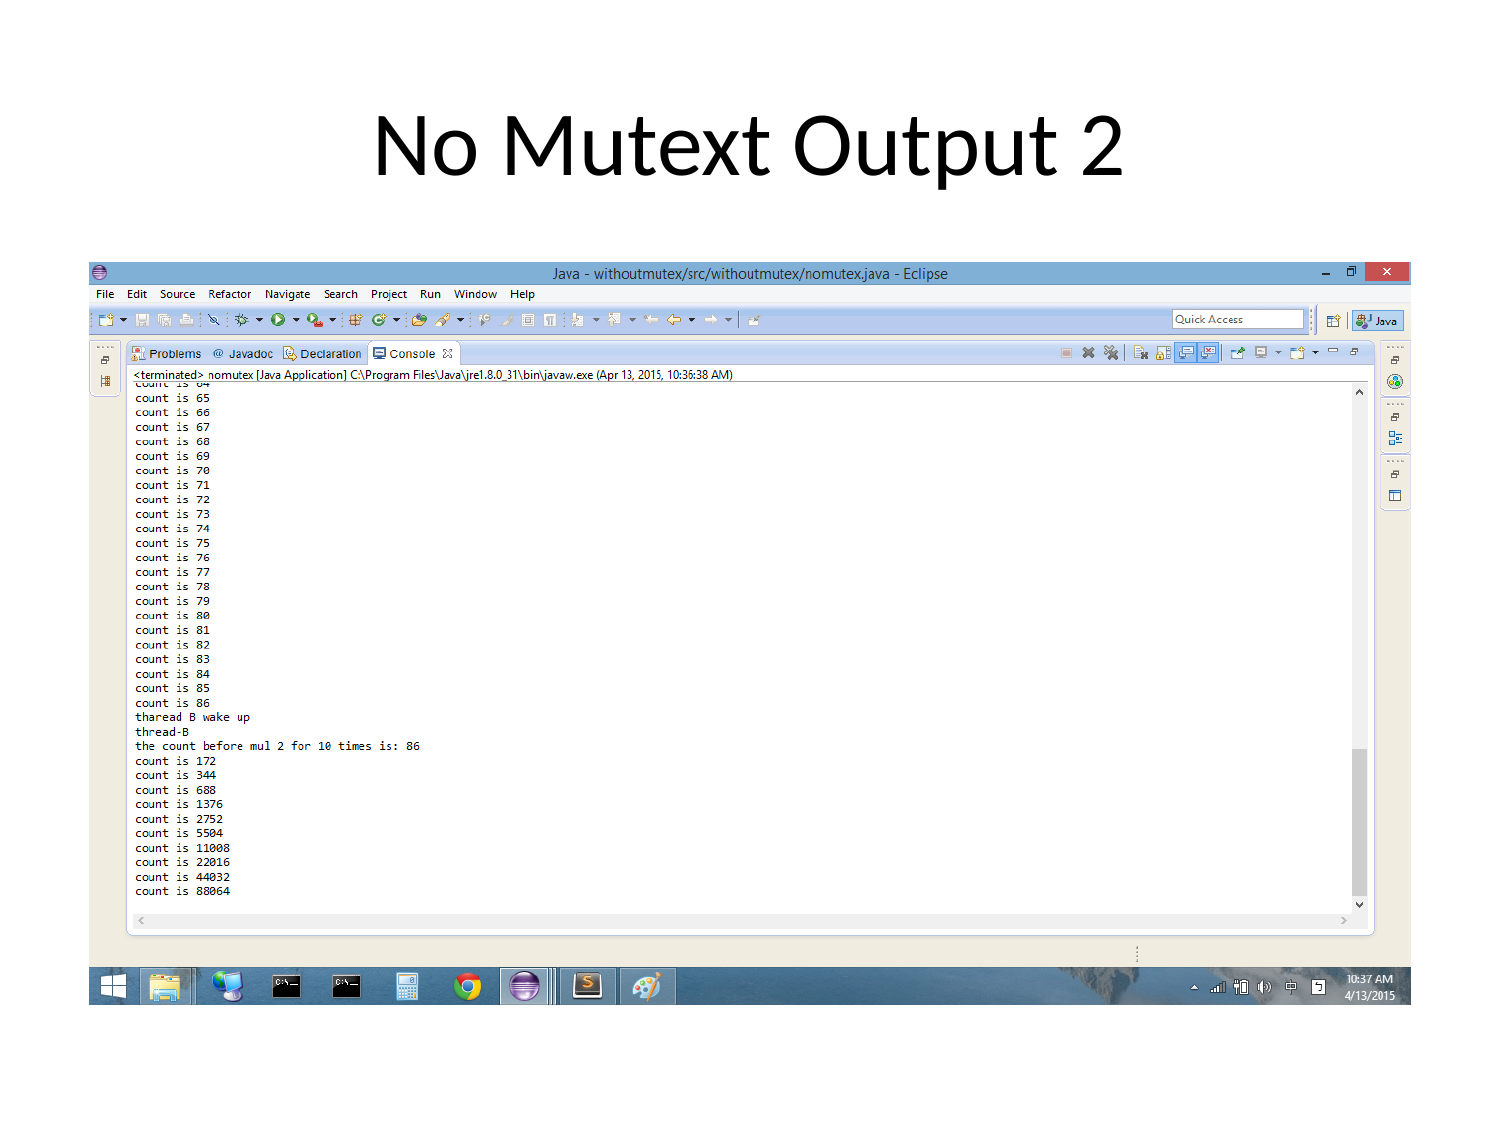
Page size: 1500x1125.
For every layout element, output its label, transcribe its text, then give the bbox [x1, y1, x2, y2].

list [89, 262, 1411, 1006]
title No Mutext Output 2 [75, 45, 1425, 233]
